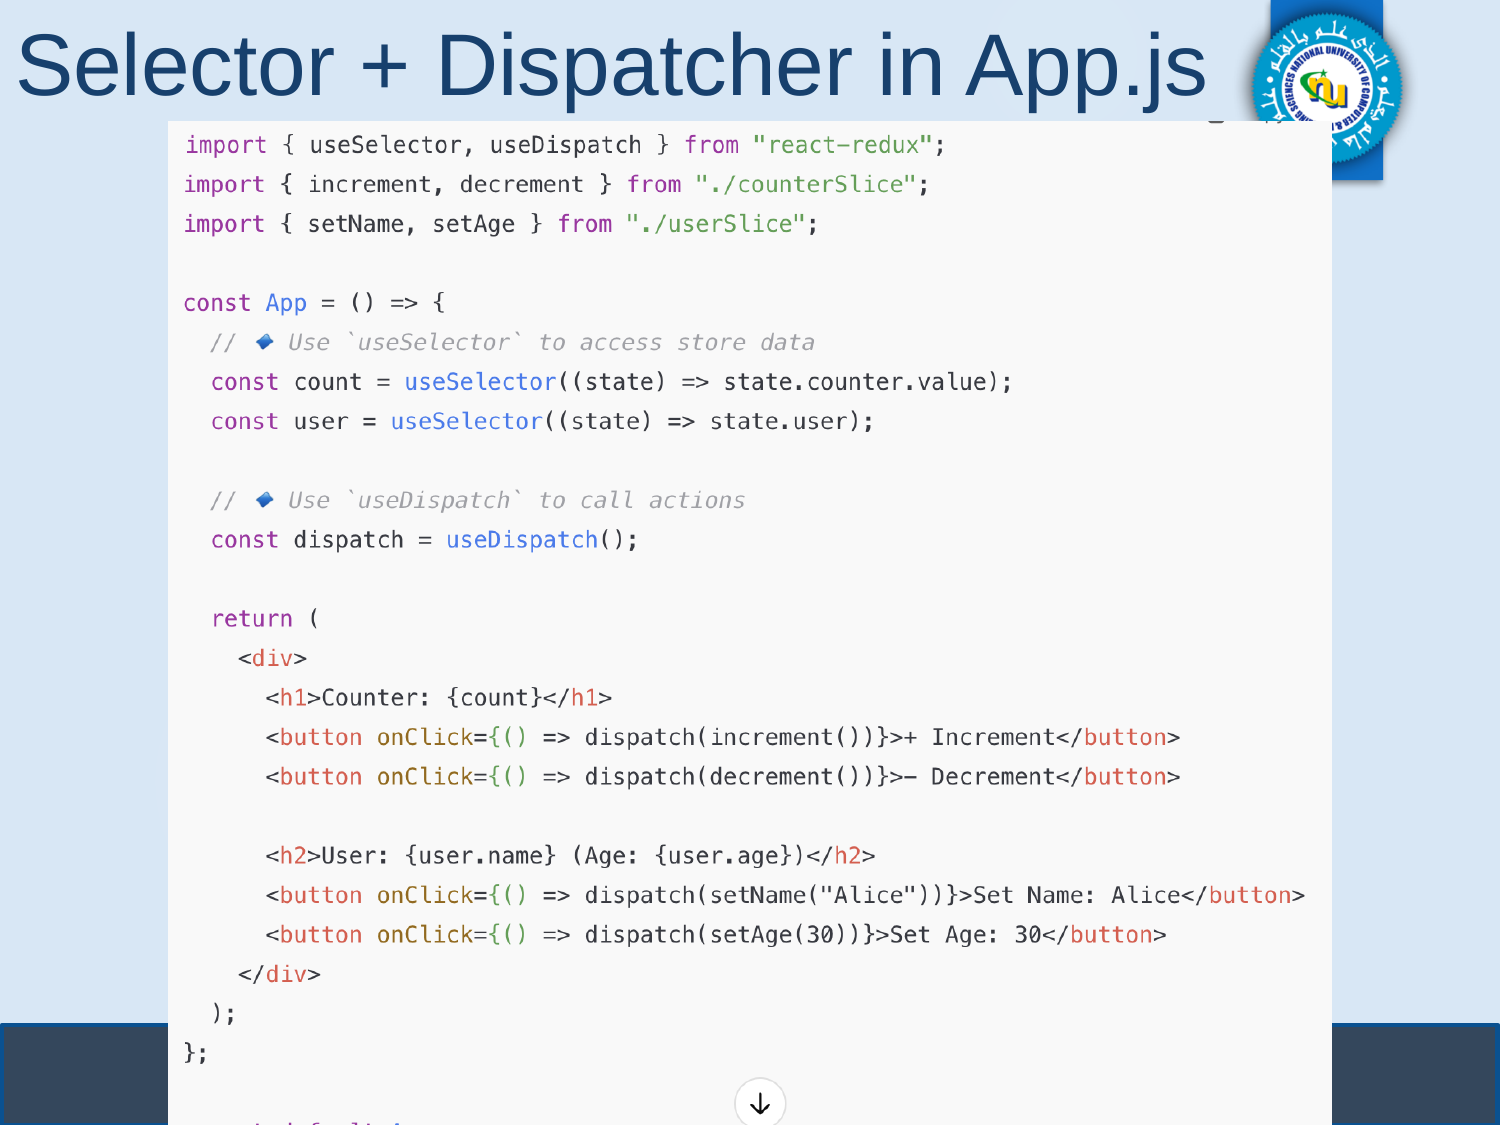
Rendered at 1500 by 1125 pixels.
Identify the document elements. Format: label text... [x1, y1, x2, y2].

picture [167, 121, 1333, 1125]
title Selector + Dispatcher in App.js [0, 0, 1500, 230]
